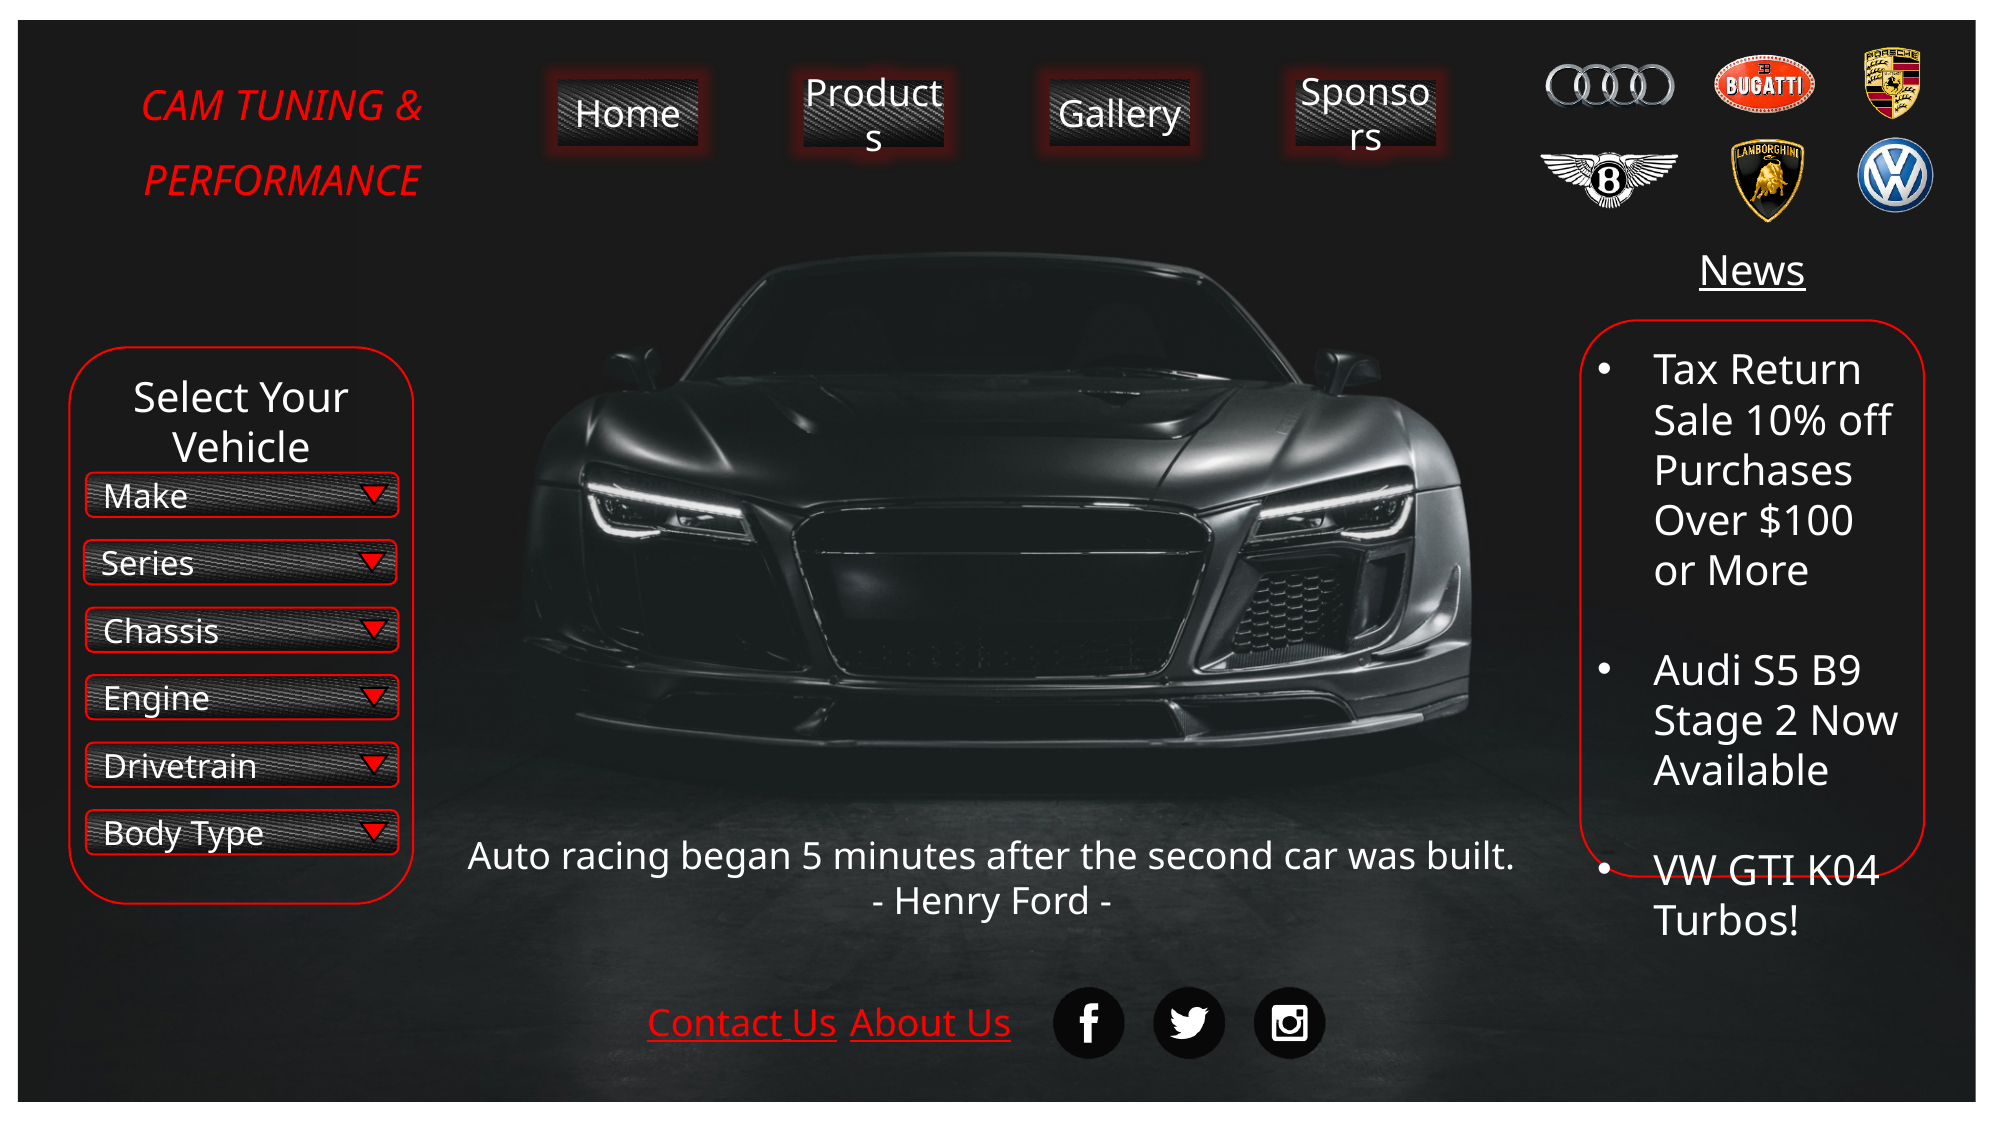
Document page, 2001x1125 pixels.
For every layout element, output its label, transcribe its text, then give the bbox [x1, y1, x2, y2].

picture [1864, 46, 1921, 121]
text_box Home [557, 79, 699, 146]
picture [1045, 979, 1333, 1068]
picture [1729, 135, 1806, 226]
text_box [85, 675, 399, 720]
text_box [85, 607, 399, 652]
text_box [85, 472, 399, 517]
text_box News Tax Return Sale 10% off Purchases Over $100 or More Audi S5 B9 Stage 2 Now Available VW GTI K04 Turbos! [1579, 319, 1926, 878]
picture [1712, 53, 1816, 114]
text_box About Us [835, 991, 1027, 1052]
text_box [17, 19, 1977, 1103]
text_box Sponsors [1295, 79, 1437, 147]
picture [1856, 136, 1934, 213]
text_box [85, 742, 399, 787]
text_box Select Your Vehicle [68, 346, 415, 905]
text_box Products [803, 80, 945, 147]
text_box Gallery [1049, 79, 1191, 146]
text_box Contact Us [632, 991, 835, 1052]
picture [1539, 145, 1679, 213]
text_box Auto racing began 5 minutes after the second car was built. - Henry Ford - [452, 824, 1541, 930]
picture [1541, 52, 1679, 113]
text_box CAM Tuning & Performance [21, 46, 542, 211]
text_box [83, 540, 397, 585]
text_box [85, 810, 399, 855]
